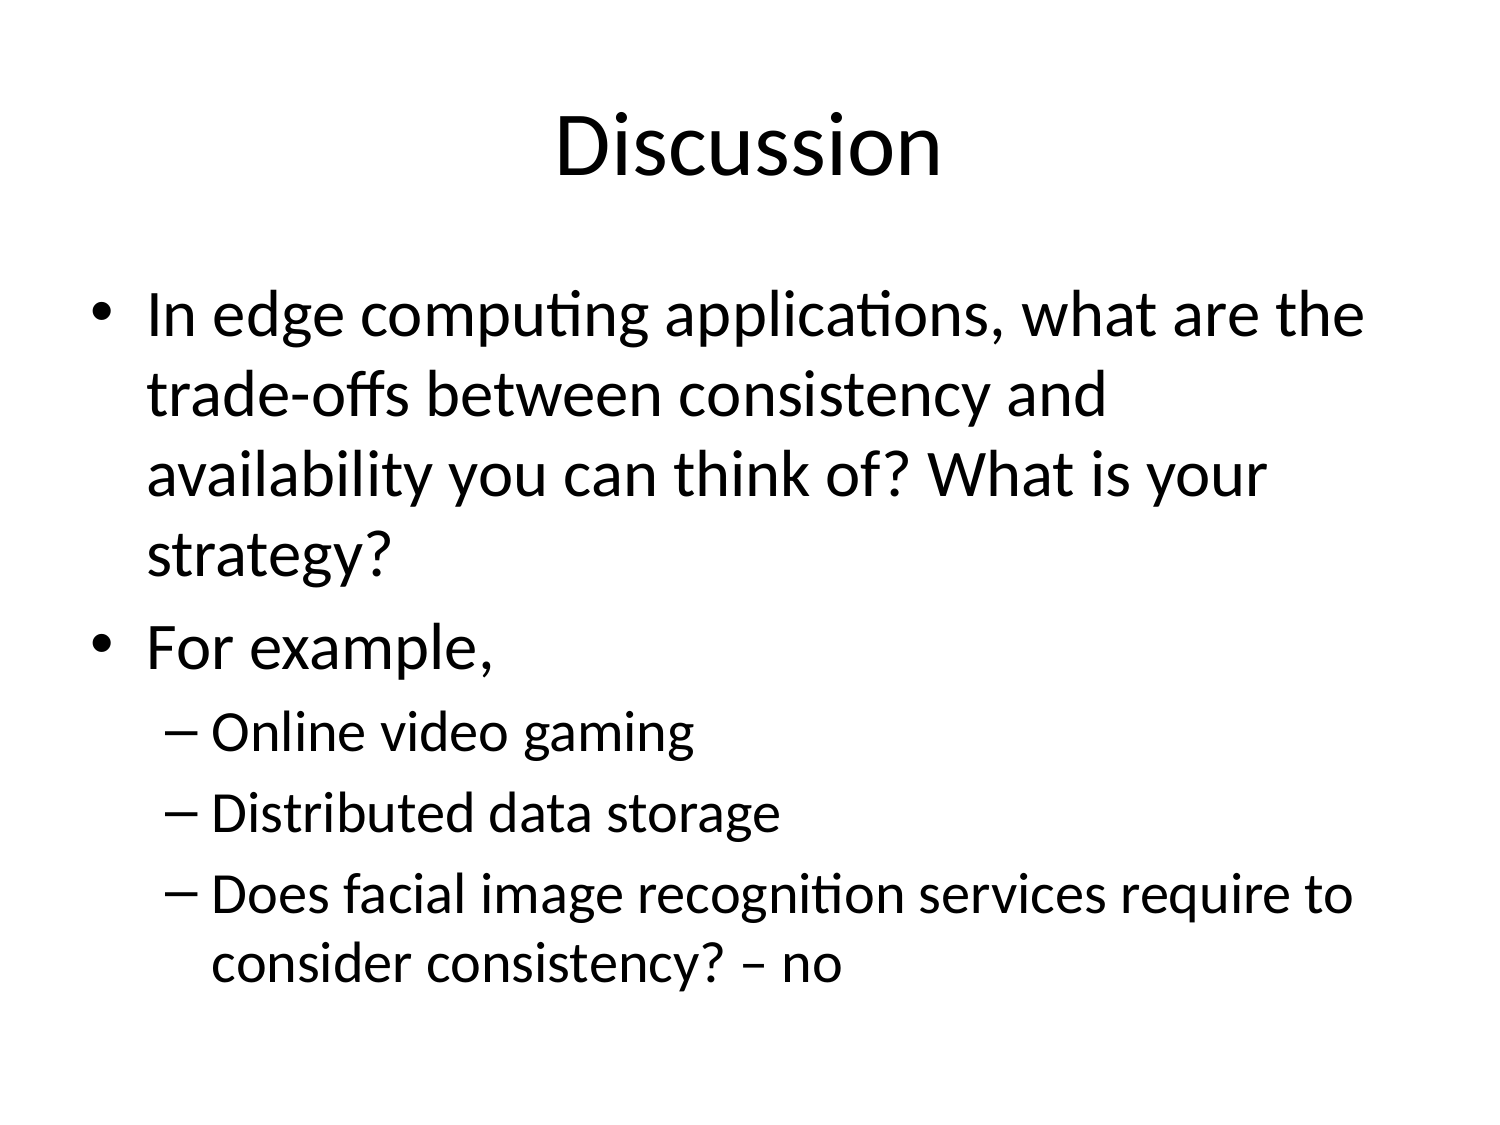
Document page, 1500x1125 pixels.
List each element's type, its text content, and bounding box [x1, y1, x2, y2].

title Discussion [75, 45, 1425, 233]
list In edge computing applications, what are the trade-offs between consistency and availability you can think of? What is your strategy? For example, Online video gaming Distributed data storage Does facial image recognition services require to consider consistency? – no [75, 262, 1425, 1082]
